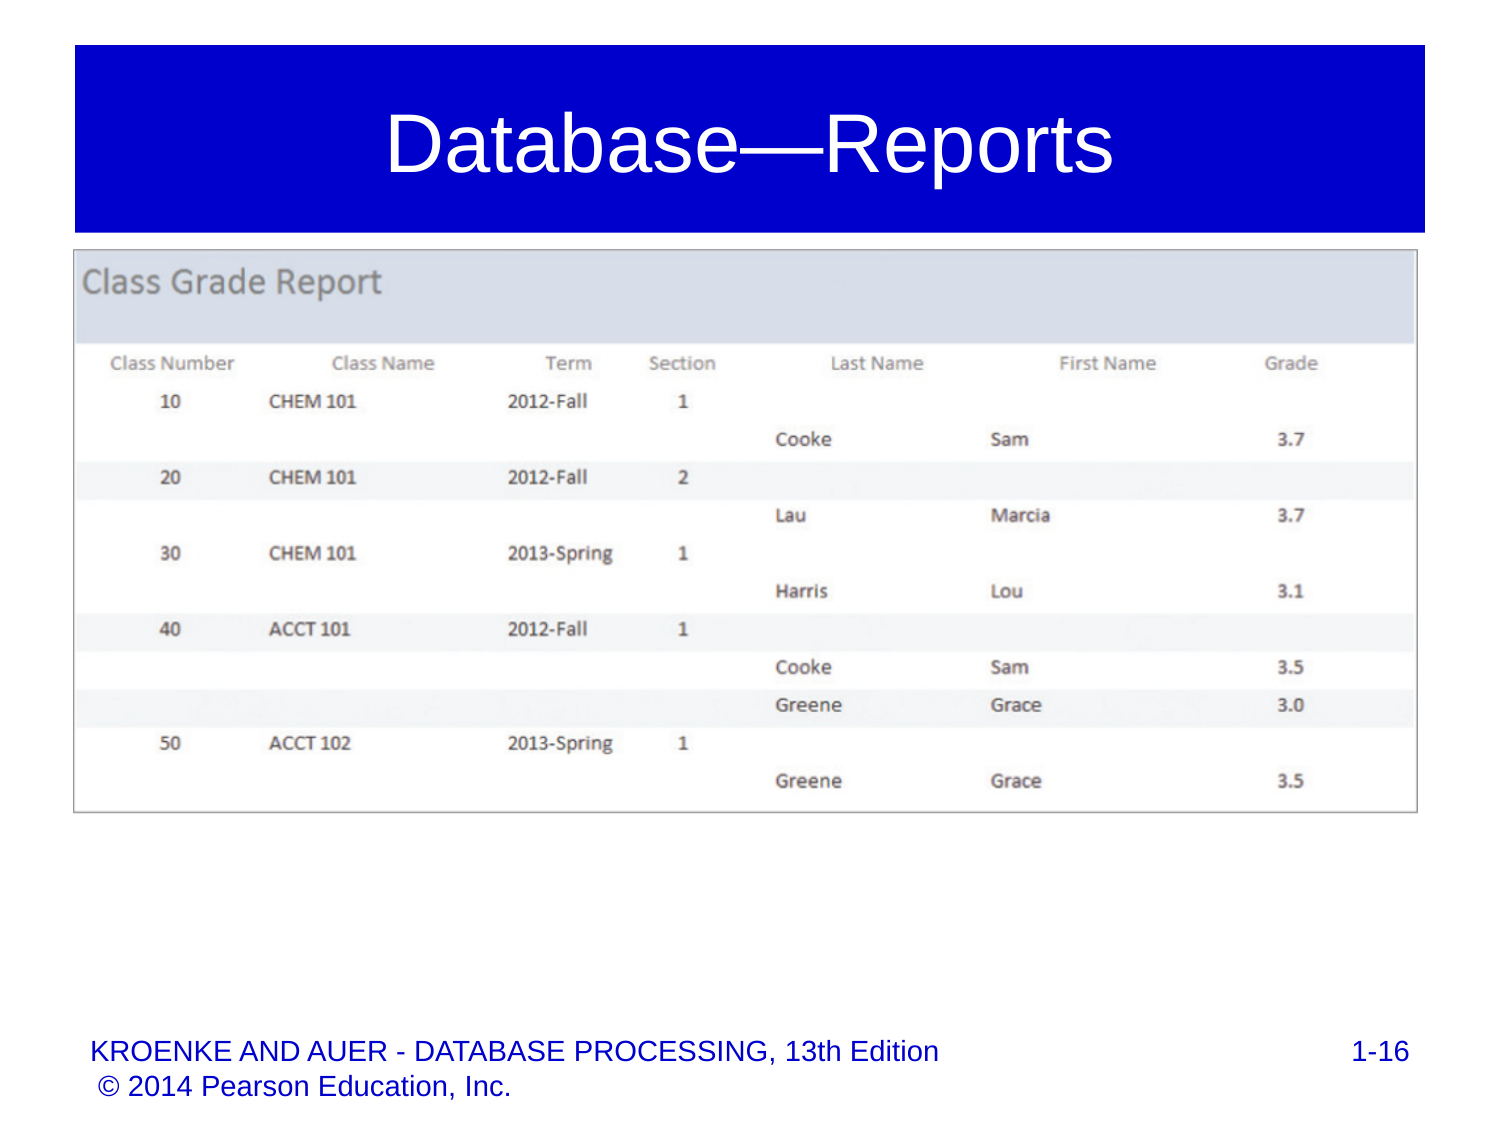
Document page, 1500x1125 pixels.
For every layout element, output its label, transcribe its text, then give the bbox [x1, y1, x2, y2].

title Database—Reports [74, 44, 1426, 233]
slide_number 1-16 [1074, 1024, 1426, 1103]
picture [73, 249, 1418, 816]
footer KROENKE AND AUER - DATABASE PROCESSING, 13th Edition © 2014 Pearson Education, Inc. [74, 1024, 963, 1104]
